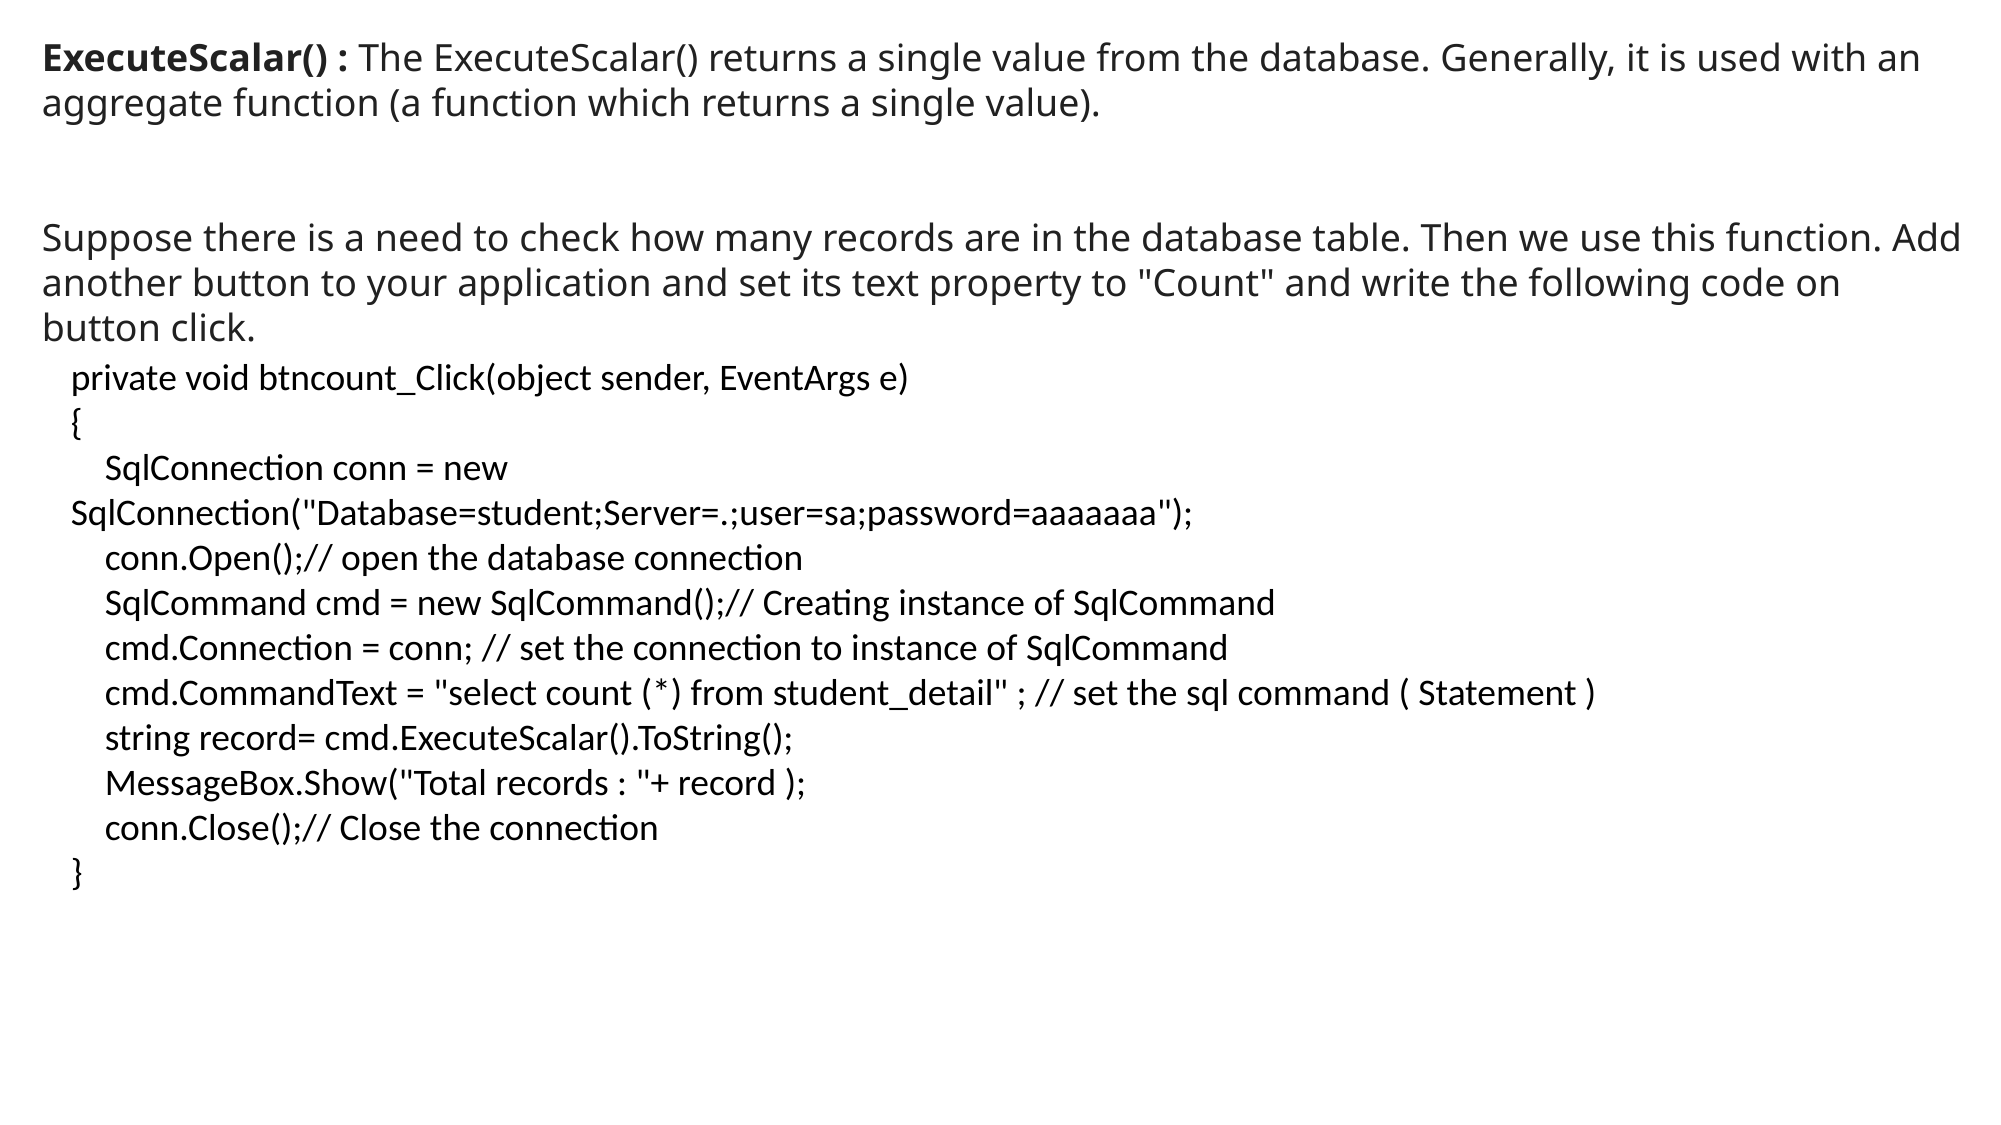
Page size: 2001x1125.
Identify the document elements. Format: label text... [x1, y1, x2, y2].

text_box private void btncount_Click(object sender, EventArgs e) { SqlConnection conn = new SqlConnection("Database=student;Server=.;user=sa;password=aaaaaaa"); conn.Open();// open the database connection SqlCommand cmd = new SqlCommand();// Creating instance of SqlCommand cmd.Connection = conn; // set the connection to instance of SqlCommand cmd.CommandText = "select count (*) from student_detail" ; // set the sql command ( Statement ) string record= cmd.ExecuteScalar().ToString(); MessageBox.Show("Total records : "+ record ); conn.Close();// Close the connection } [56, 345, 1652, 901]
text_box ExecuteScalar() : The ExecuteScalar() returns a single value from the database. Generally, it is used with an aggregate function (a function which returns a single value). Suppose there is a need to check how many records are in the database table. Then we use this function. Add another button to your application and set its text property to "Count" and write the following code on button click. [27, 26, 1980, 356]
